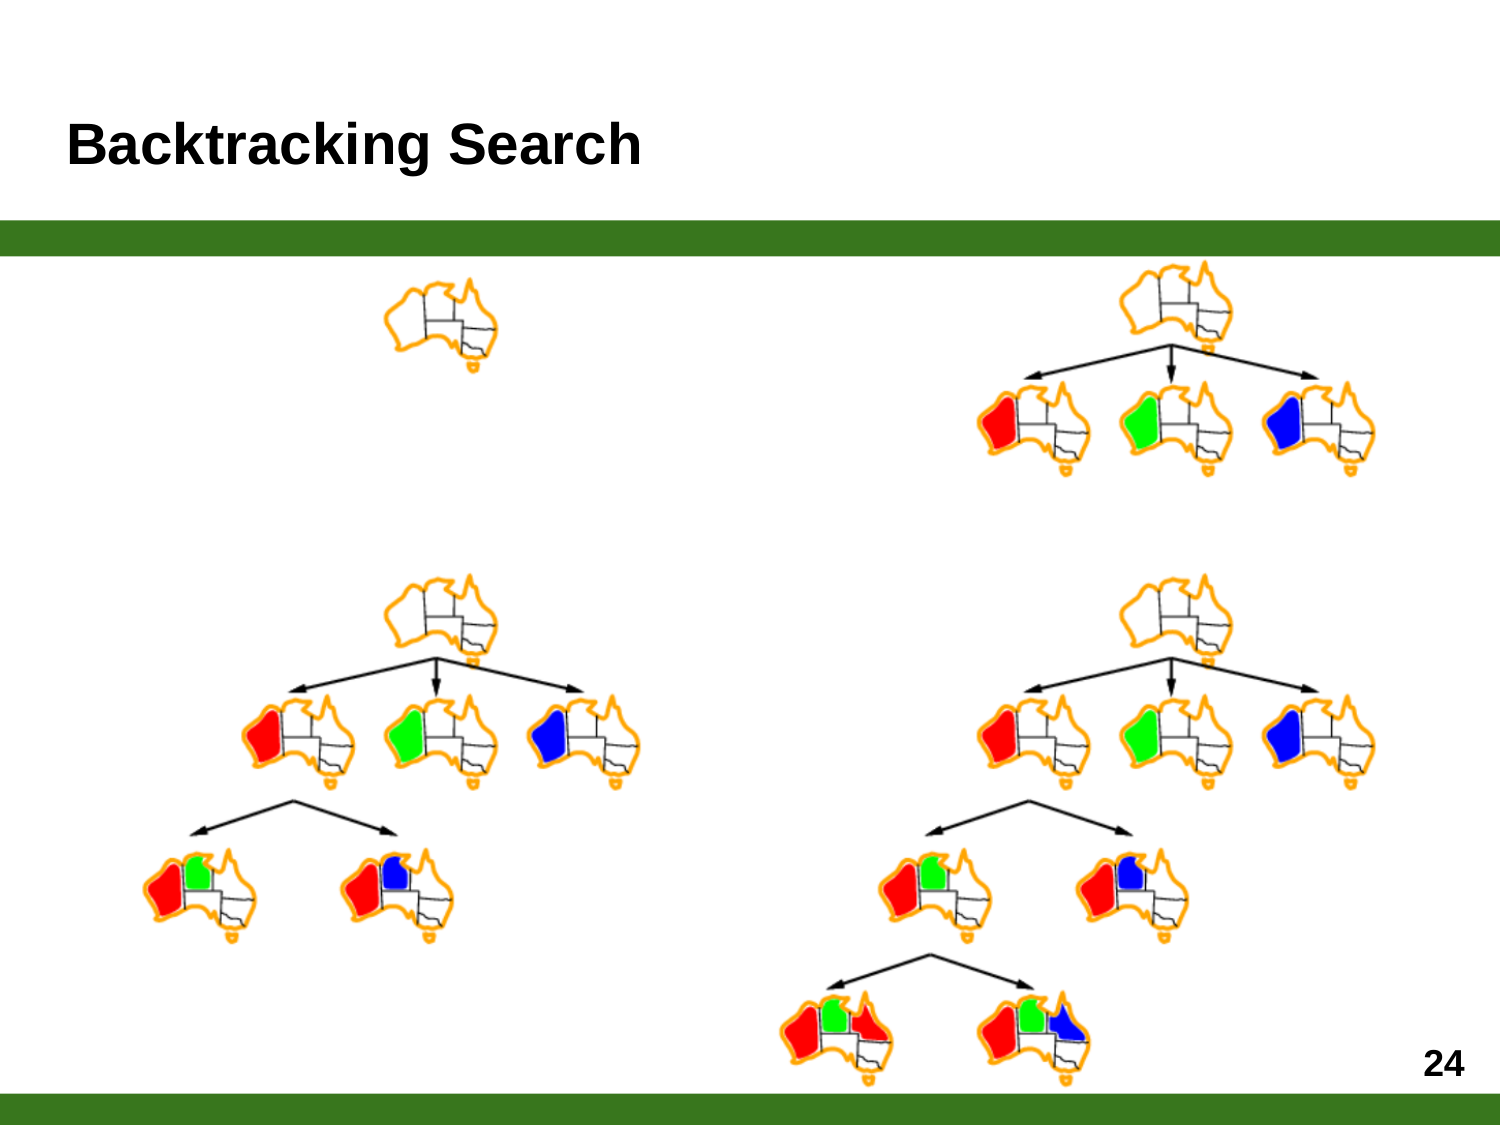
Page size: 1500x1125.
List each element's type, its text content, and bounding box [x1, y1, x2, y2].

picture [136, 257, 1391, 1092]
title Backtracking Search [51, 97, 1449, 223]
slide_number 24 [1389, 1019, 1480, 1106]
